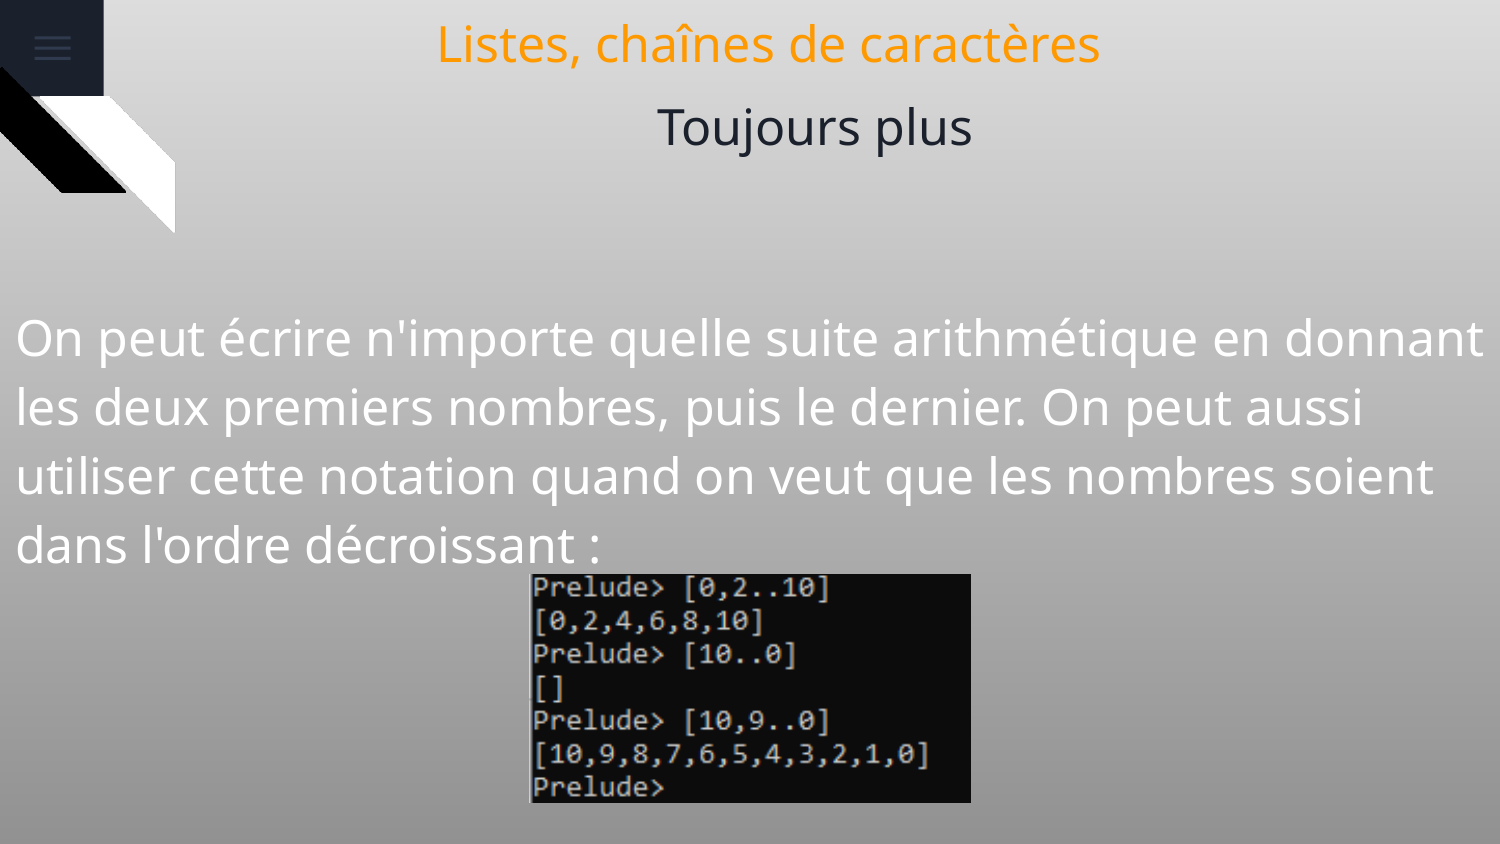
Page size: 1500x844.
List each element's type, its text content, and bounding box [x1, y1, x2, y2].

text_box On peut écrire n'importe quelle suite arithmétique en donnant les deux premiers nombres, puis le dernier. On peut aussi utiliser cette notation quand on veut que les nombres soient dans l'ordre décroissant : [0, 150, 1500, 789]
picture [0, 67, 176, 150]
title Listes, chaînes de caractères [204, 0, 1360, 67]
text_box Toujours plus [237, 80, 1393, 171]
picture [529, 574, 971, 803]
